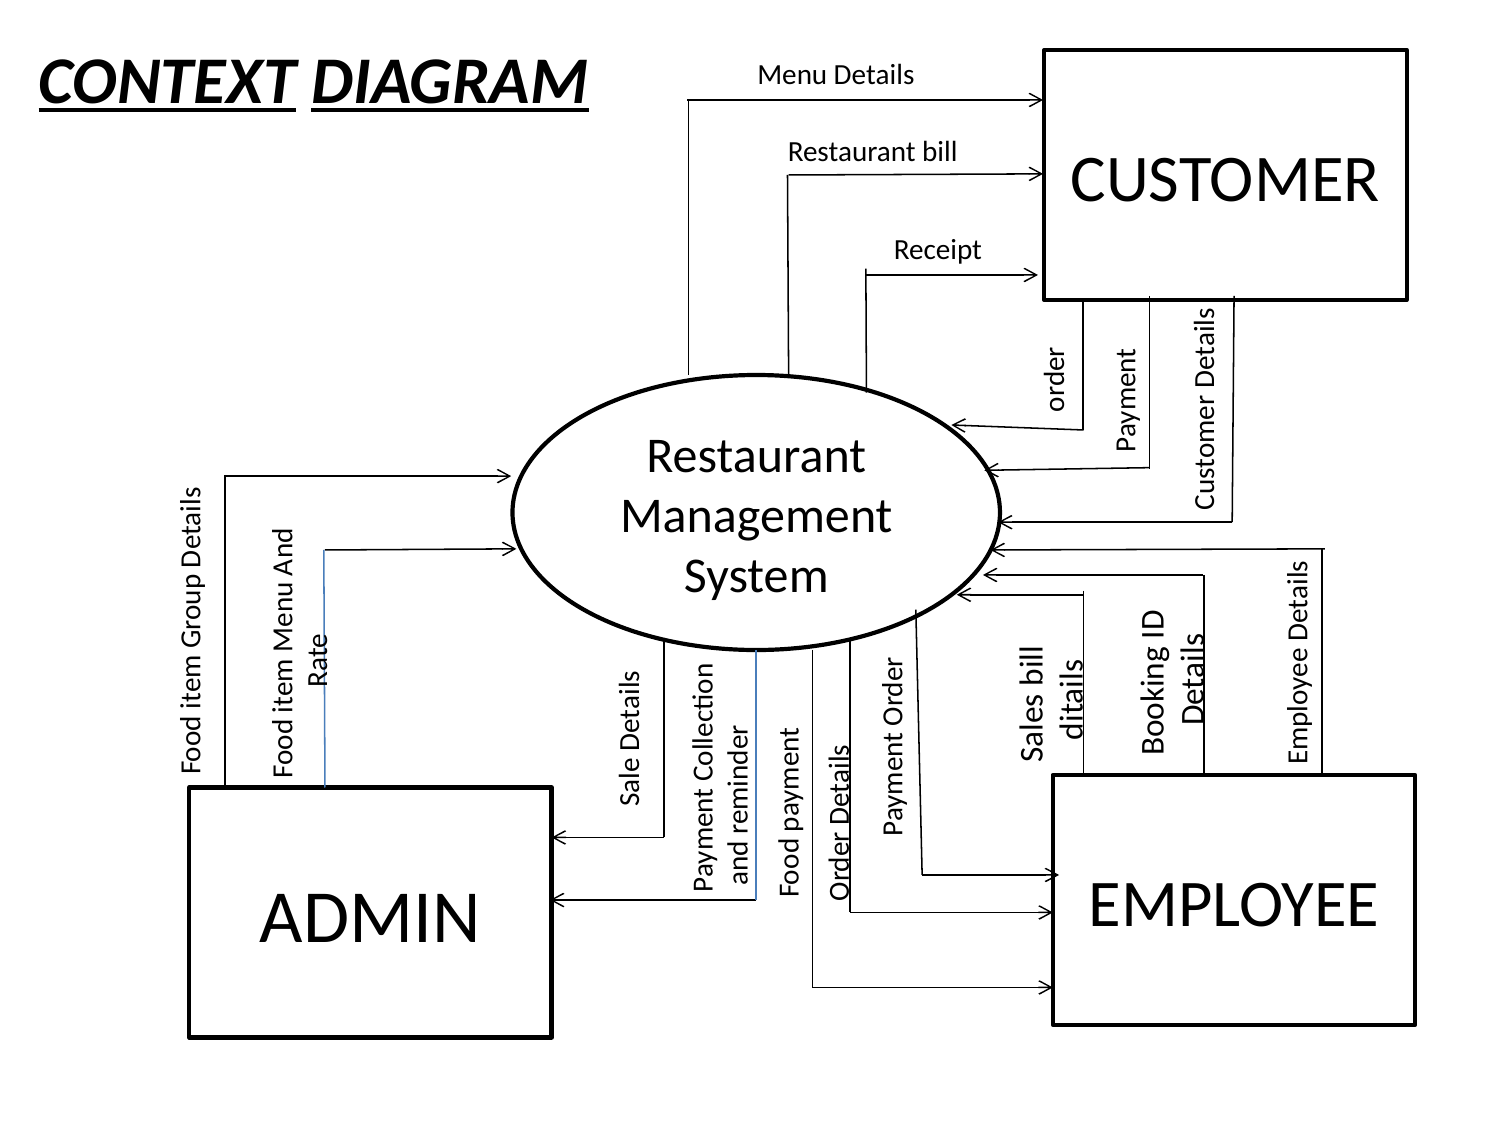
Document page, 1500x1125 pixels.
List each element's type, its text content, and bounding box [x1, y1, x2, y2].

text_box CUSTOMER [1042, 48, 1409, 302]
text_box Order Details [816, 729, 845, 916]
text_box Payment [1098, 333, 1145, 466]
text_box Order Details [854, 729, 863, 911]
text_box Sales bill ditails [1001, 623, 1080, 778]
text_box order [1027, 331, 1078, 423]
text_box EMPLOYEE [1051, 773, 1417, 1027]
text_box Booking ID Details [1209, 595, 1218, 771]
text_box Food item Menu And Rate [255, 500, 341, 794]
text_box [984, 467, 1150, 471]
text_box CONTEXT DIAGRAM [24, 29, 604, 124]
text_box Payment Collection and reminder [676, 648, 761, 907]
text_box Sale Details [602, 655, 653, 822]
text_box Food item Group Details [163, 472, 214, 790]
text_box Restaurant Management System [510, 372, 1003, 653]
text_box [1231, 295, 1235, 523]
text_box Food payment [761, 712, 808, 913]
text_box Receipt [879, 222, 998, 273]
text_box ADMIN [187, 785, 554, 1040]
text_box Employee Details [1270, 559, 1320, 780]
text_box Restaurant bill [773, 124, 973, 175]
text_box Menu Details [742, 48, 930, 98]
text_box Sales bill ditails [1087, 623, 1097, 778]
text_box Customer Details [1177, 292, 1228, 521]
text_box Booking ID Details [1122, 595, 1199, 771]
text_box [915, 609, 923, 876]
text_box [951, 424, 1084, 431]
text_box Payment Order [865, 641, 910, 851]
